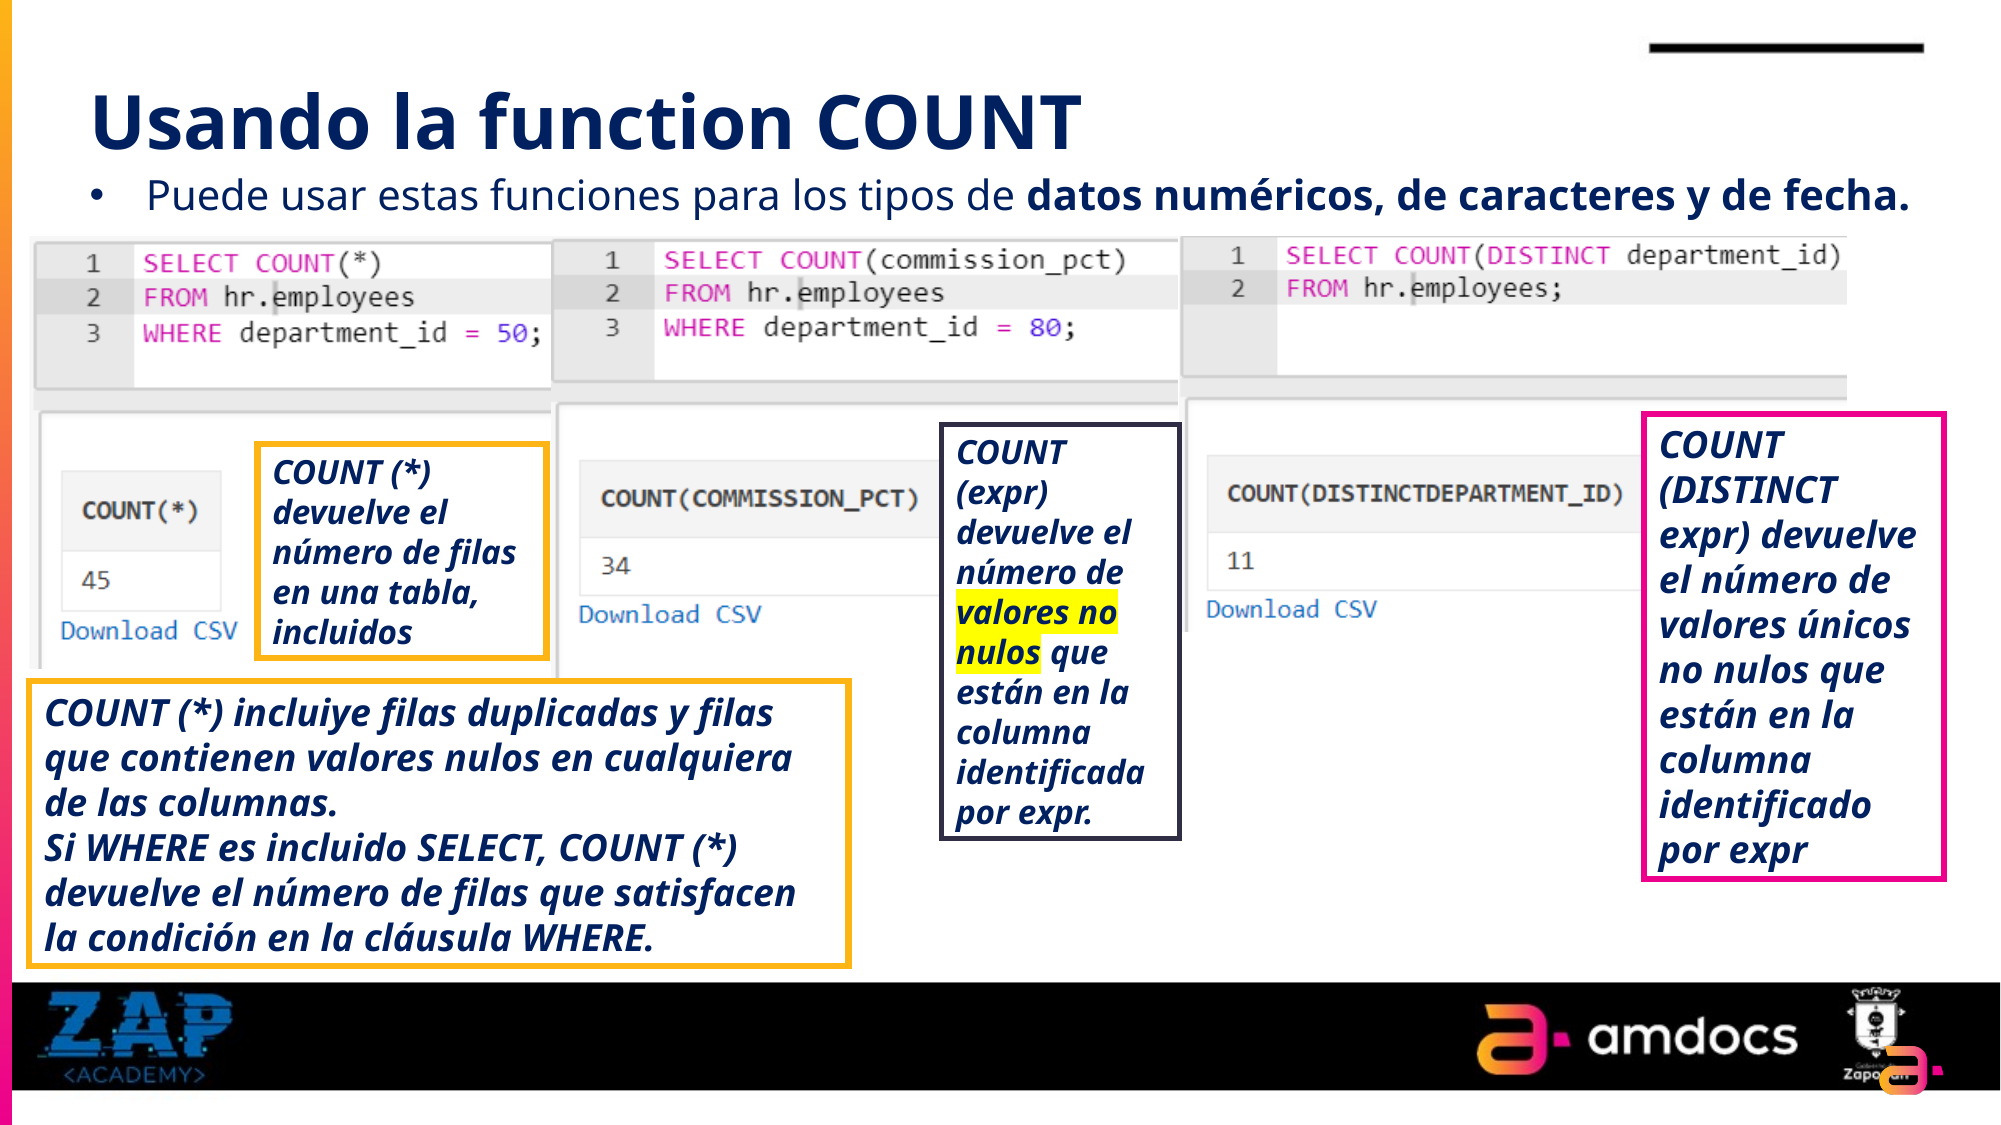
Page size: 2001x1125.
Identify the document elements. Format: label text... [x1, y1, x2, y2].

text_box COUNT (*) incluiye filas duplicadas y filas que contienen valores nulos en cualquiera de las columnas. Si WHERE es incluido SELECT, COUNT (*) devuelve el número de filas que satisfacen la condición en la cláusula WHERE. [28, 680, 850, 967]
list Puede usar estas funciones para los tipos de datos numéricos, de caracteres y de fecha. [89, 168, 1945, 220]
picture [12, 0, 2001, 1125]
title Usando la function COUNT [89, 73, 1910, 165]
text_box COUNT (expr) devuelve el número de valores no nulos que están en la columna identificada por expr. [940, 423, 1180, 839]
text_box COUNT (DISTINCT expr) devuelve el número de valores únicos no nulos que están en la columna identificado por expr [1643, 413, 1945, 880]
